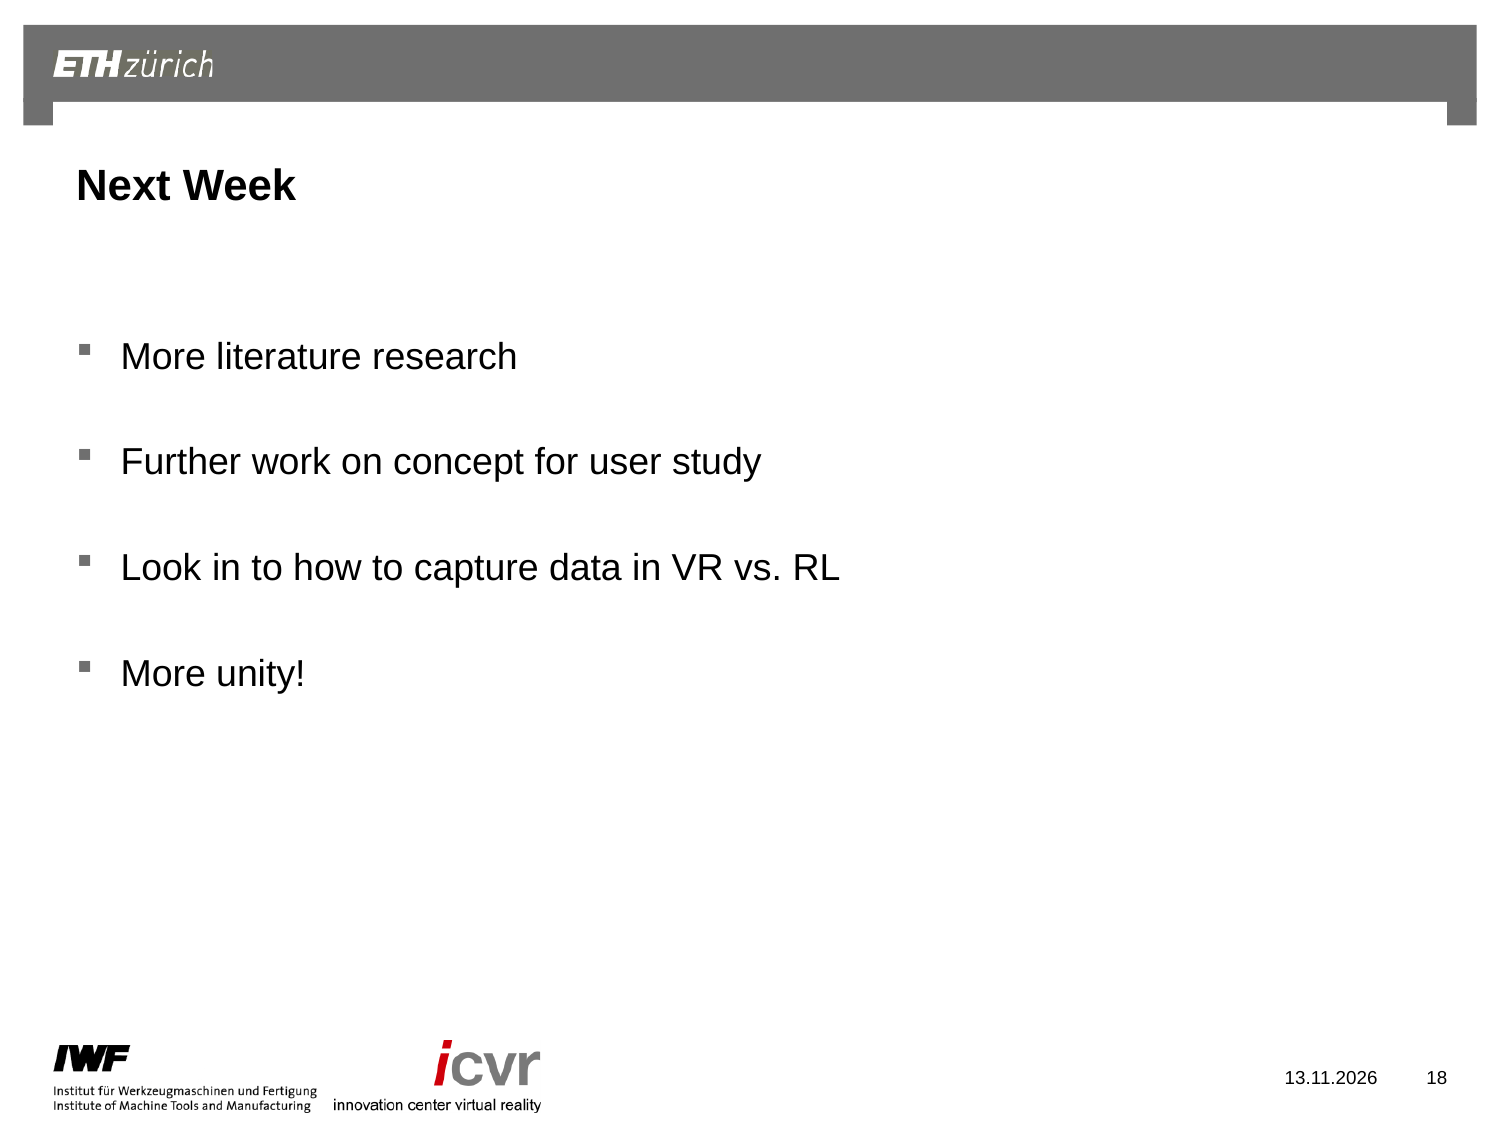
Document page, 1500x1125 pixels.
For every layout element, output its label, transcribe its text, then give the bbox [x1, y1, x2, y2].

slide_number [1280, 1038, 1382, 1116]
picture [53, 1045, 318, 1113]
title Next Week [53, 101, 1447, 262]
picture [334, 1040, 541, 1113]
list More literature research Further work on concept for user study Look in to how to capture data in VR vs. RL More unity! [53, 332, 1447, 1023]
slide_number 18 [1415, 1038, 1459, 1116]
